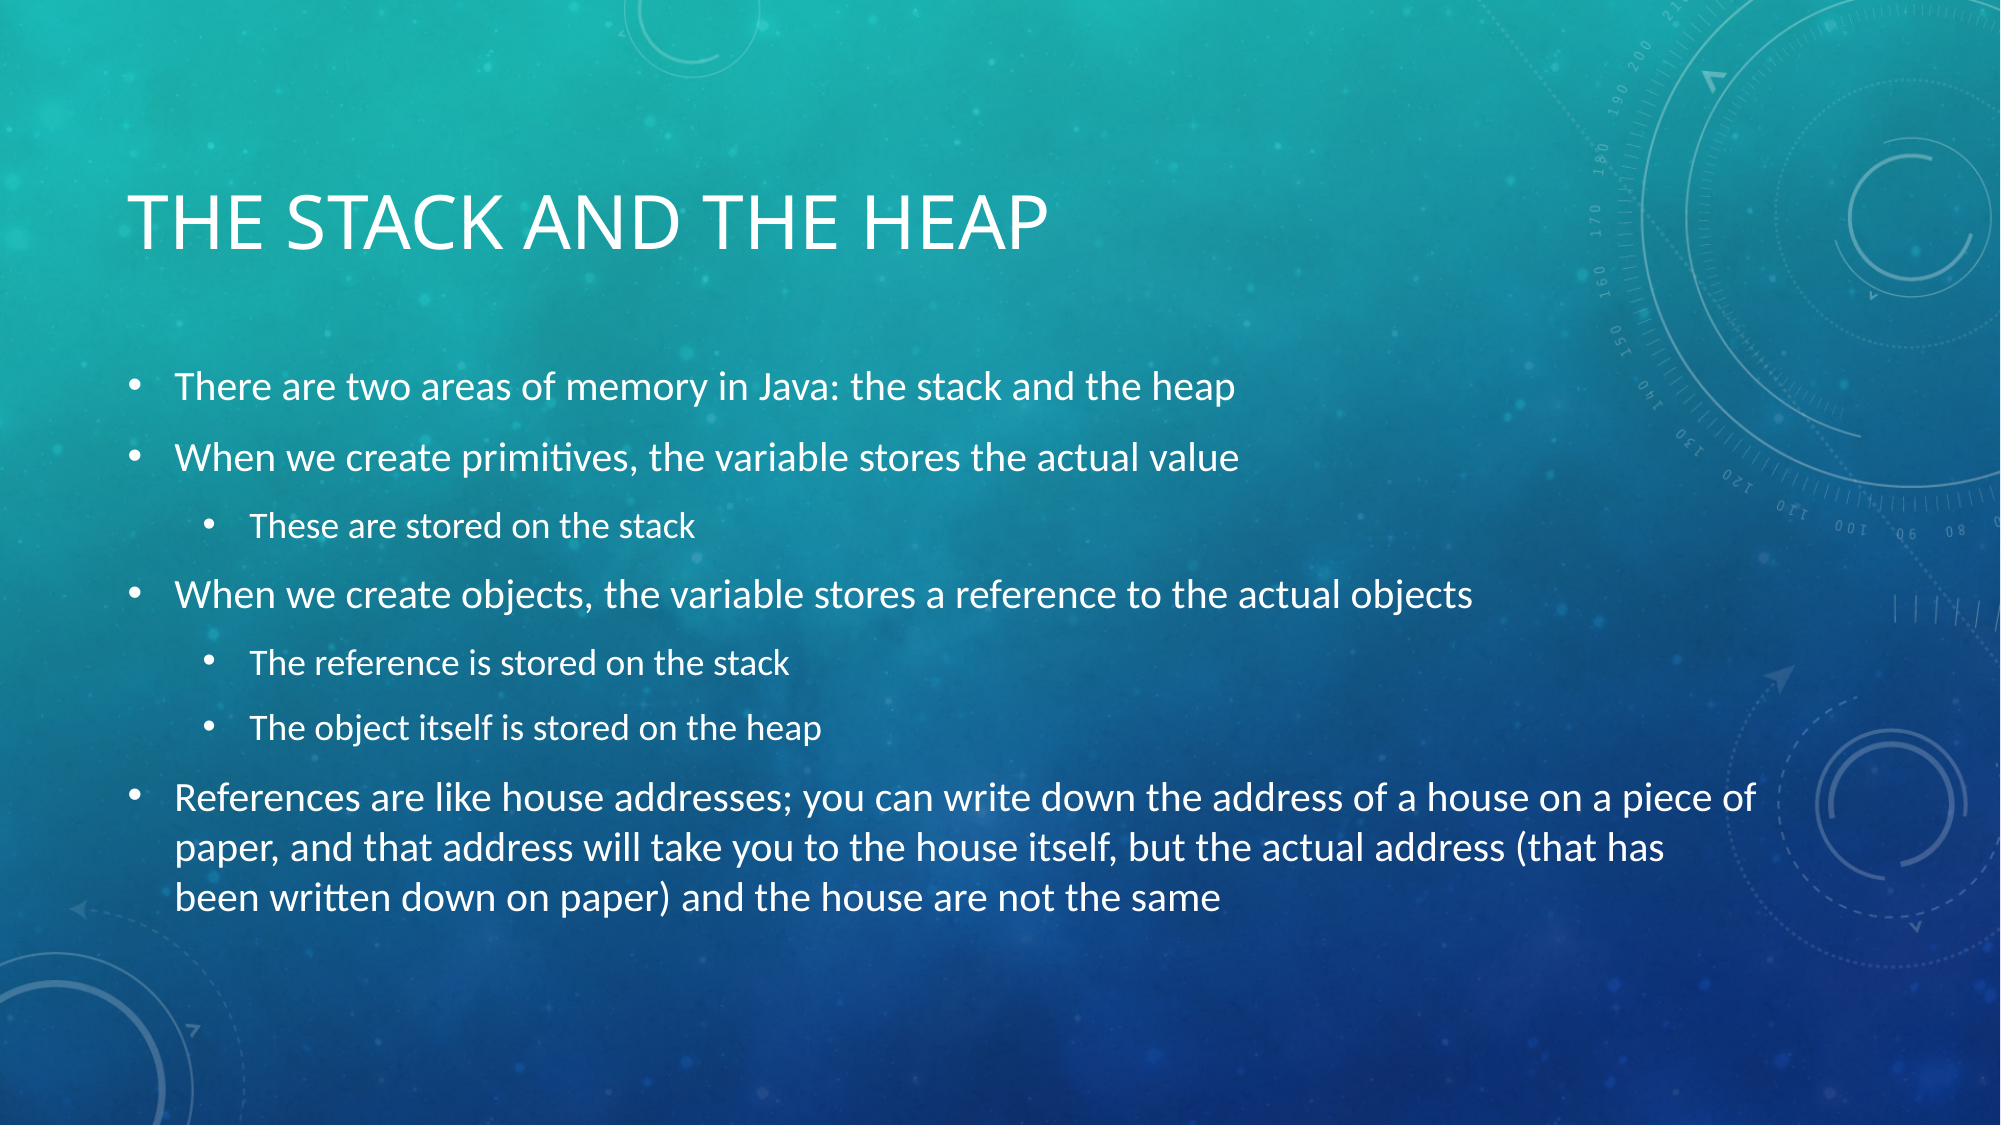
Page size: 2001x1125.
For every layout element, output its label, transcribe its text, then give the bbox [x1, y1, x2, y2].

title The stack and the heap [112, 99, 1775, 339]
picture [0, 0, 2001, 1125]
list There are two areas of memory in Java: the stack and the heap When we create primitives, the variable stores the actual value These are stored on the stack When we create objects, the variable stores a reference to the actual objects The reference is stored on the stack The object itself is stored on the heap References are like house addresses; you can write down the address of a house on a piece of paper, and that address will take you to the house itself, but the actual address (that has been written down on paper) and the house are not the same [112, 351, 1775, 950]
